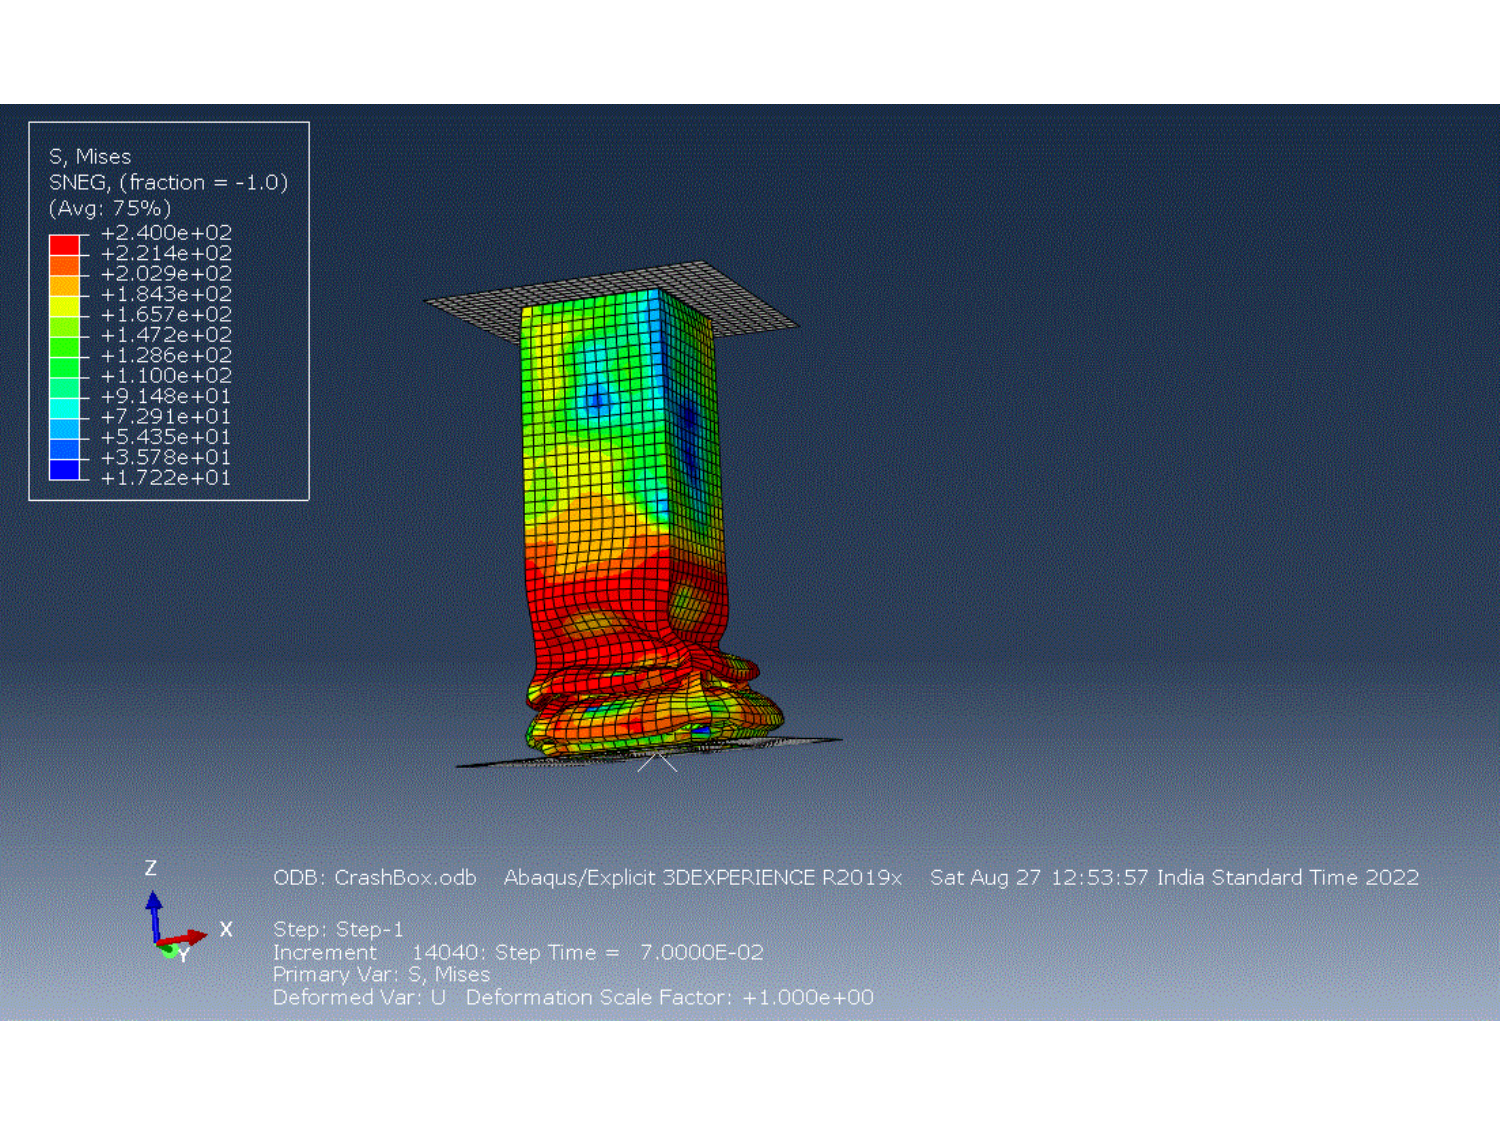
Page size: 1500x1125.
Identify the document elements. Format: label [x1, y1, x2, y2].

picture [0, 104, 1500, 1021]
